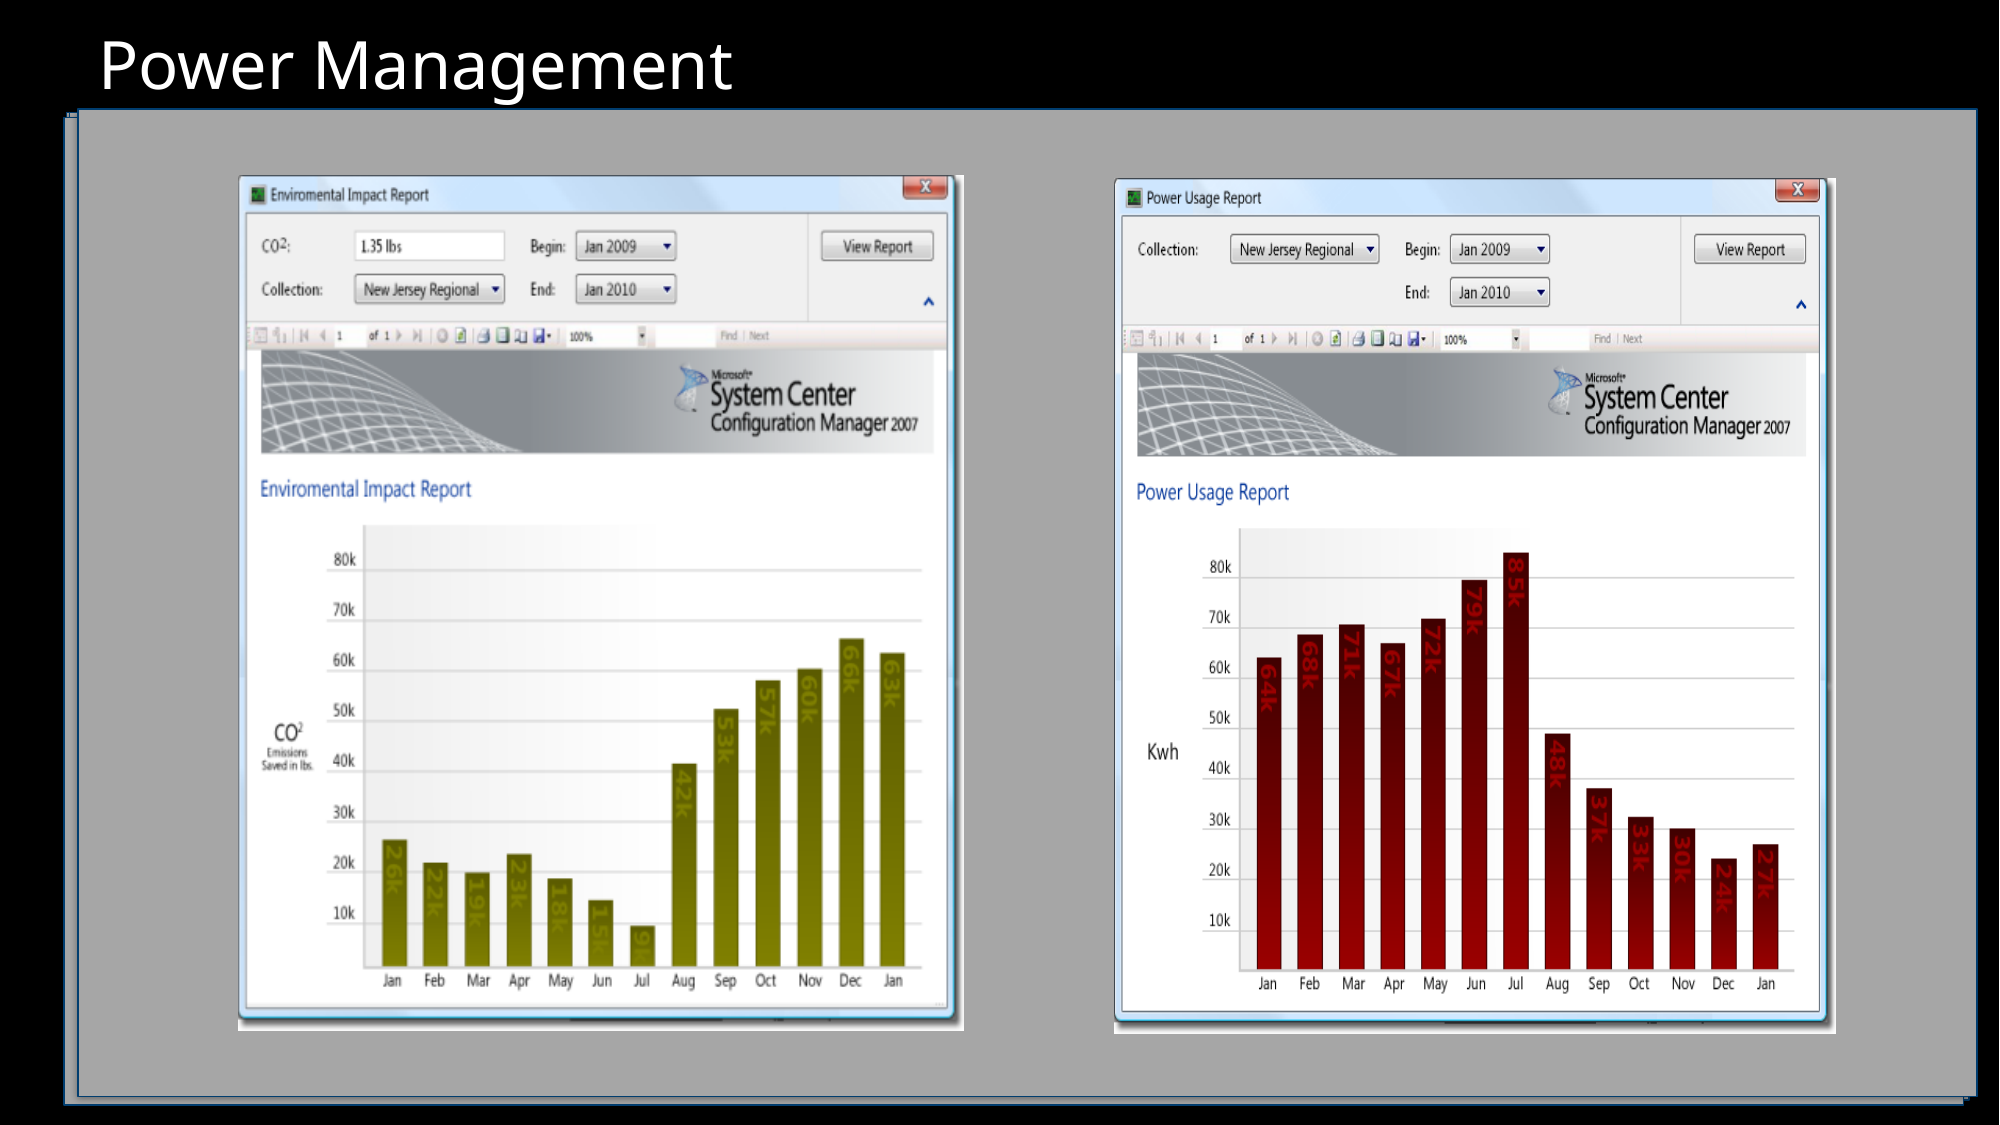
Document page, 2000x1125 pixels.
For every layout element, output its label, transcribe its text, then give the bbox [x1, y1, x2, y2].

text_box Power Management [83, 24, 1917, 106]
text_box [63, 117, 1964, 1106]
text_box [77, 108, 1978, 1097]
